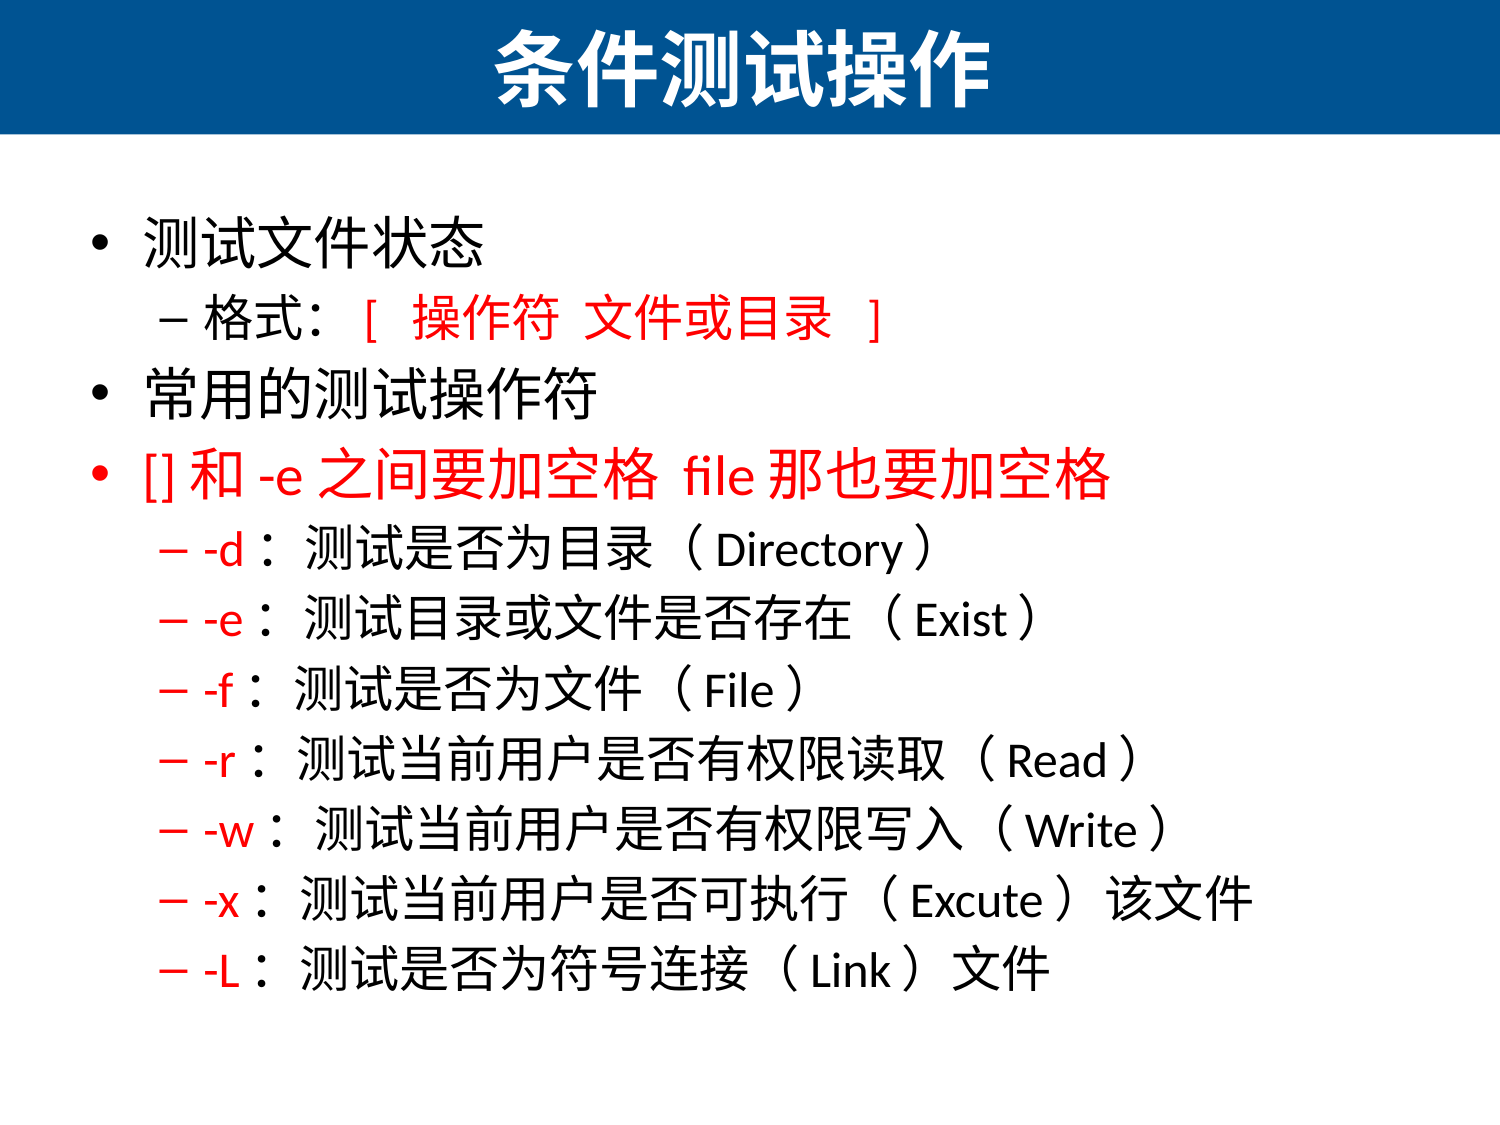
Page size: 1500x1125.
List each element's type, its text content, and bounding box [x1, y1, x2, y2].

list 测试文件状态 格式：[ 操作符 文件或目录 ] 常用的测试操作符 []和-e之间要加空格 file那也要加空格 -d：测试是否为目录（Directory） -e：测试目录或文件是否存在（Exist） -f：测试是否为文件（File） -r：测试当前用户是否有权限读取（Read） -w：测试当前用户是否有权限写入（Write） -x：测试当前用户是否可执行（Excute）该文件 -L：测试是否为符号连接（Link）文件 [75, 200, 1425, 1010]
title 条件测试操作 [2, 0, 1483, 135]
